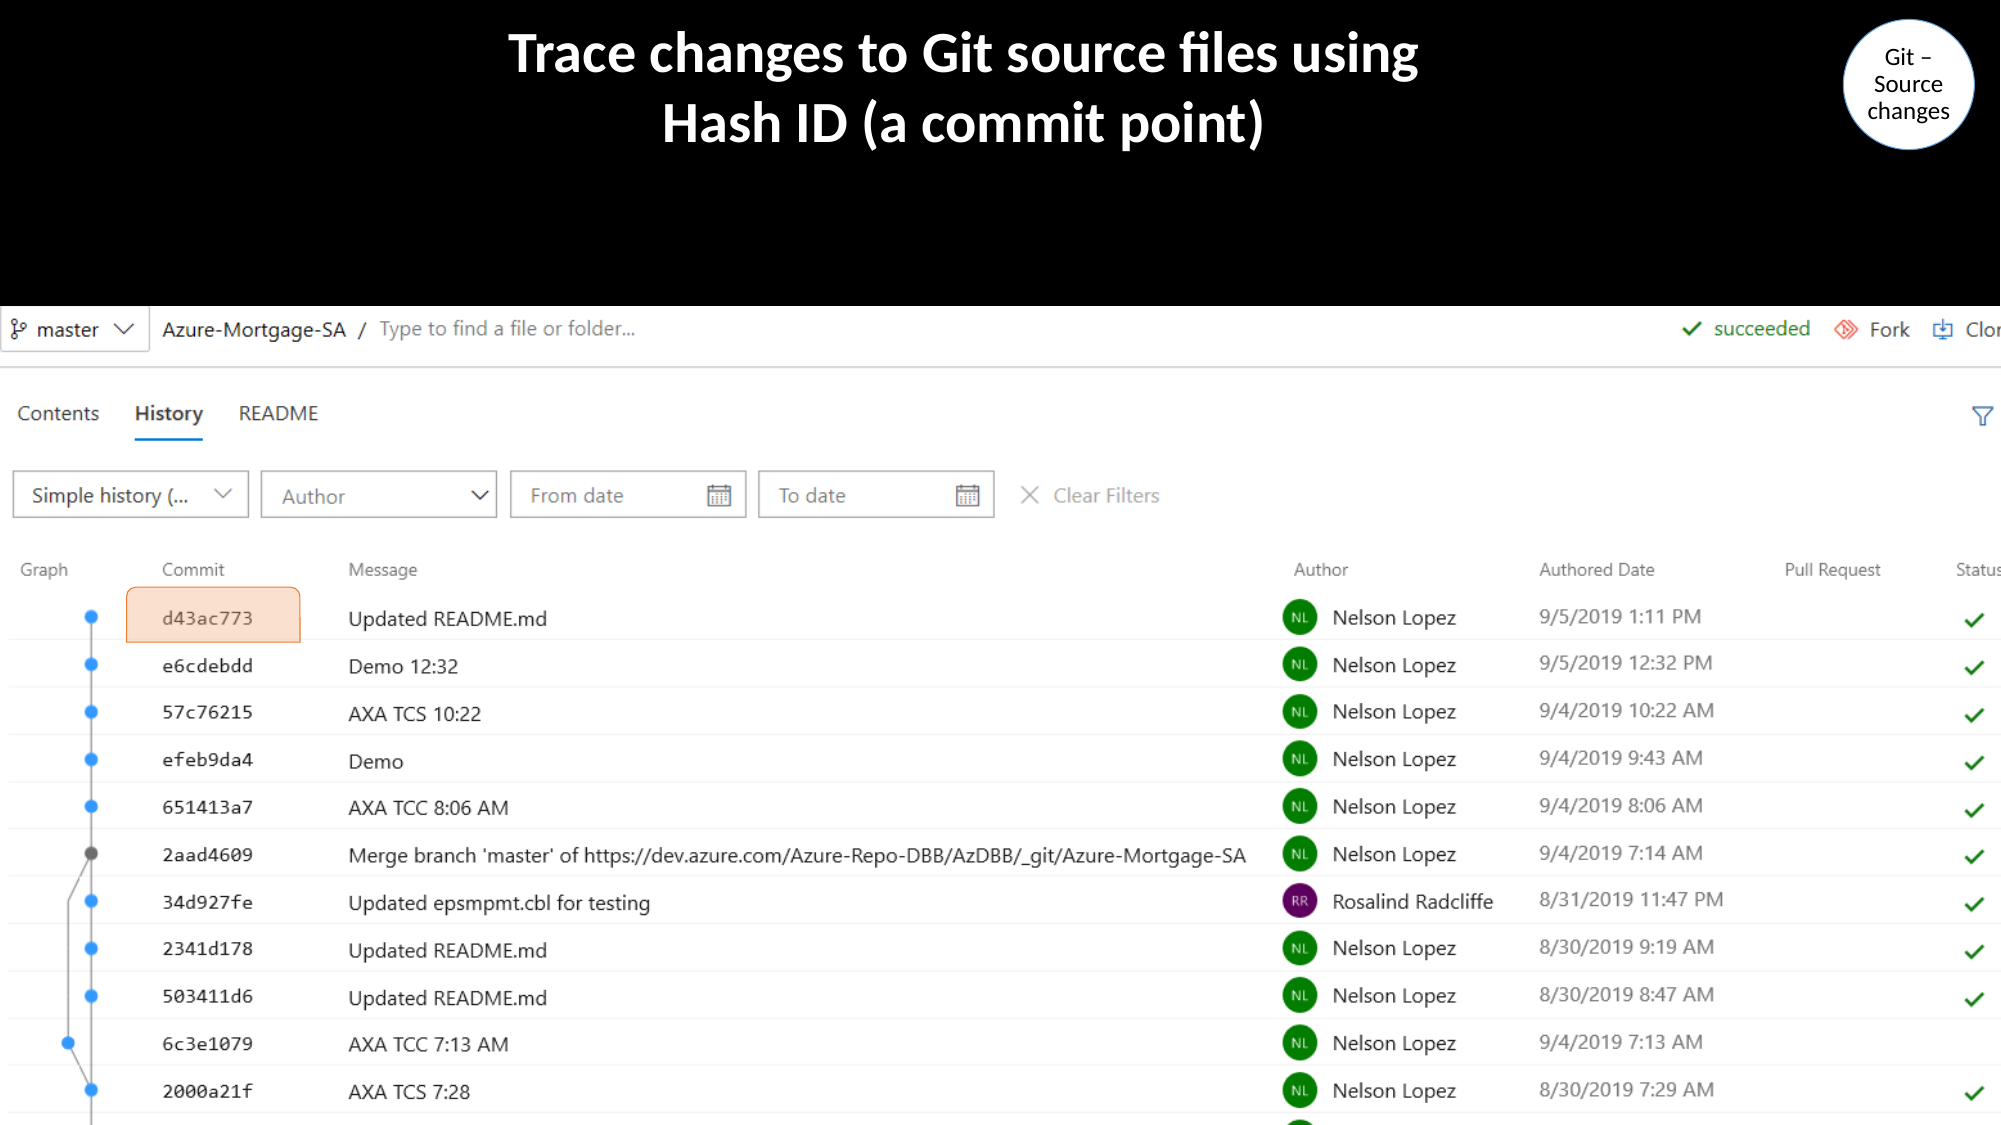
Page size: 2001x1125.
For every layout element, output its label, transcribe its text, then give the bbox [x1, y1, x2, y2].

text_box Trace changes to Git source files using Hash ID (a commit point) [341, 18, 1600, 151]
picture [0, 306, 2001, 1125]
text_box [1843, 19, 1975, 150]
